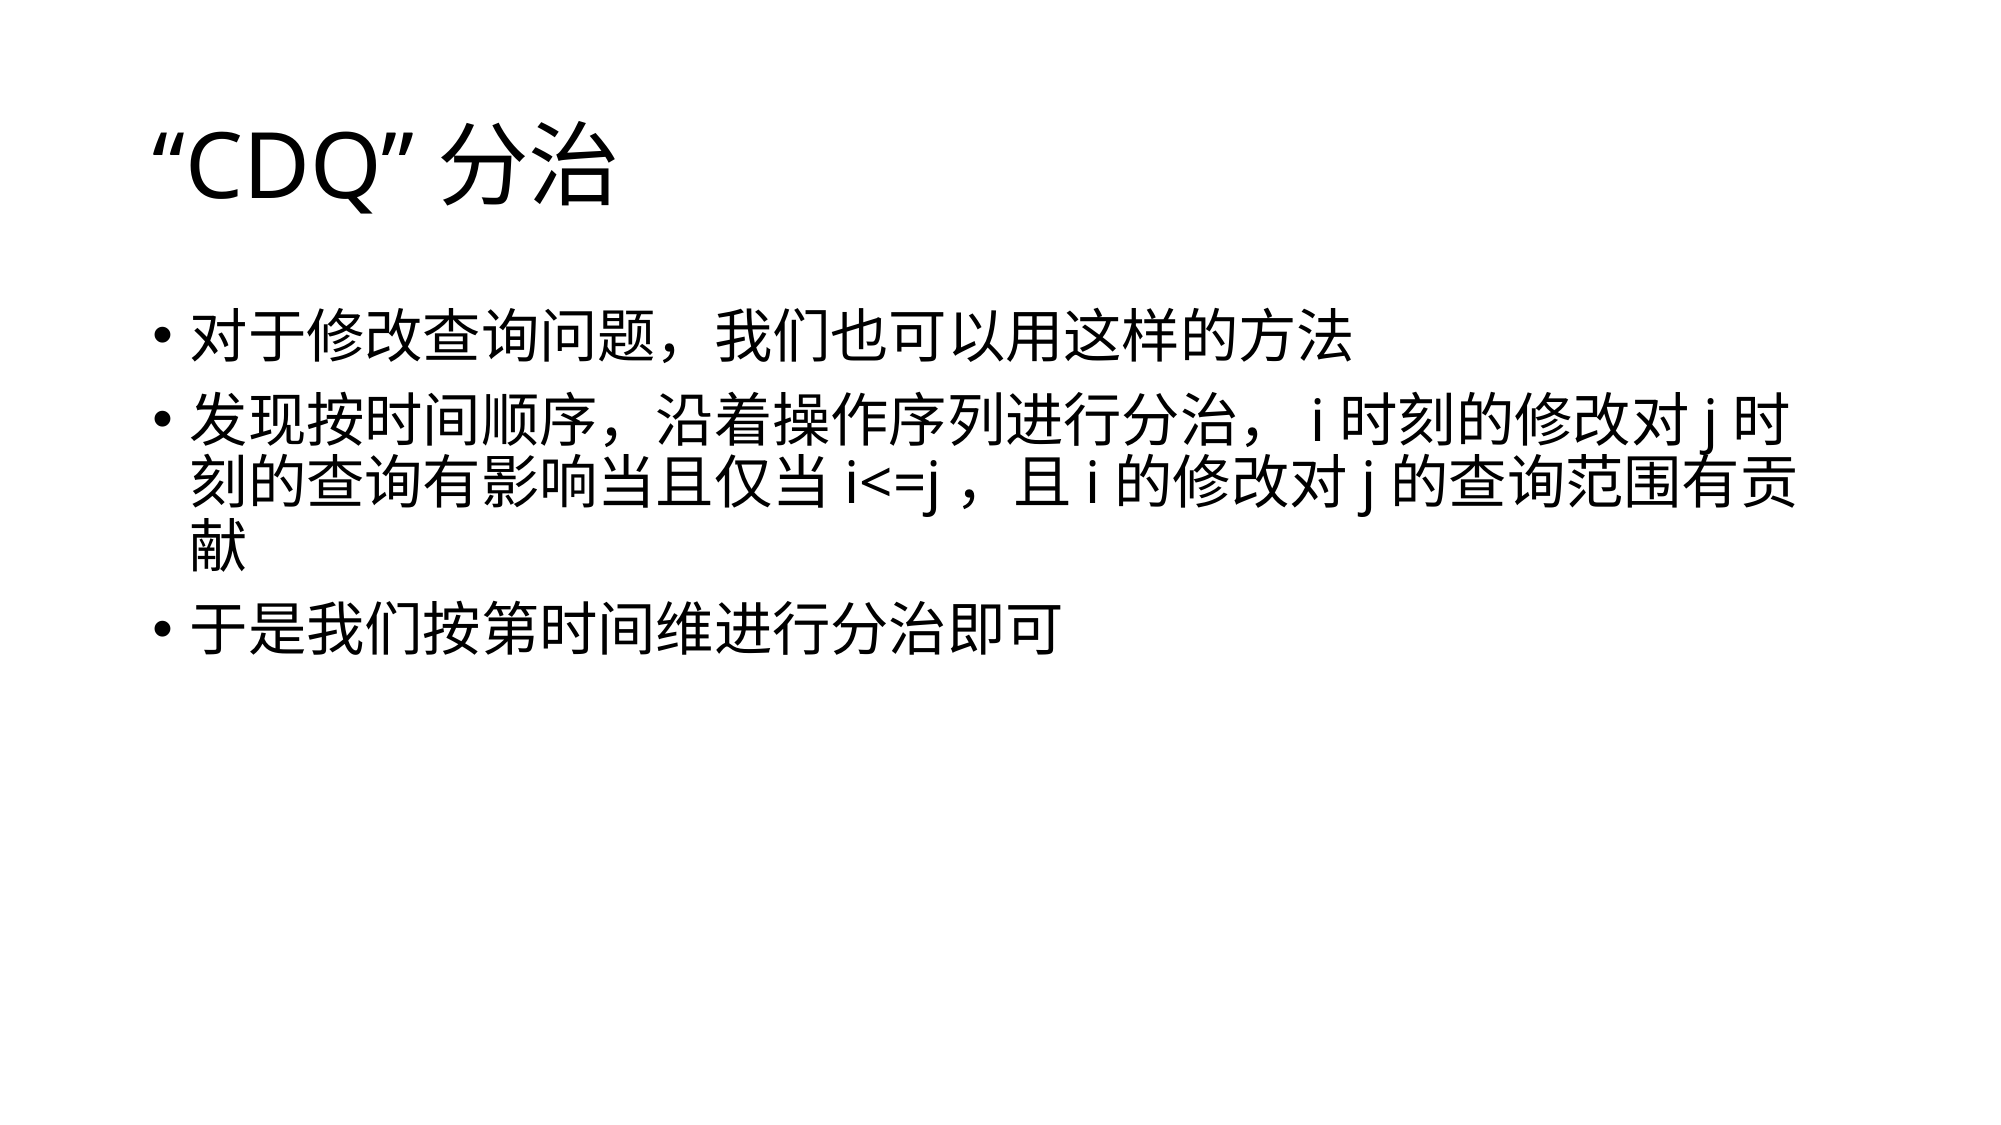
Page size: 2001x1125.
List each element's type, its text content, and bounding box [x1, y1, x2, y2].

list 对于修改查询问题，我们也可以用这样的方法 发现按时间顺序，沿着操作序列进行分治，i时刻的修改对j时刻的查询有影响当且仅当i<=j，且i的修改对j的查询范围有贡献 于是我们按第时间维进行分治即可 [137, 299, 1863, 1014]
title “CDQ”分治 [137, 59, 1863, 278]
